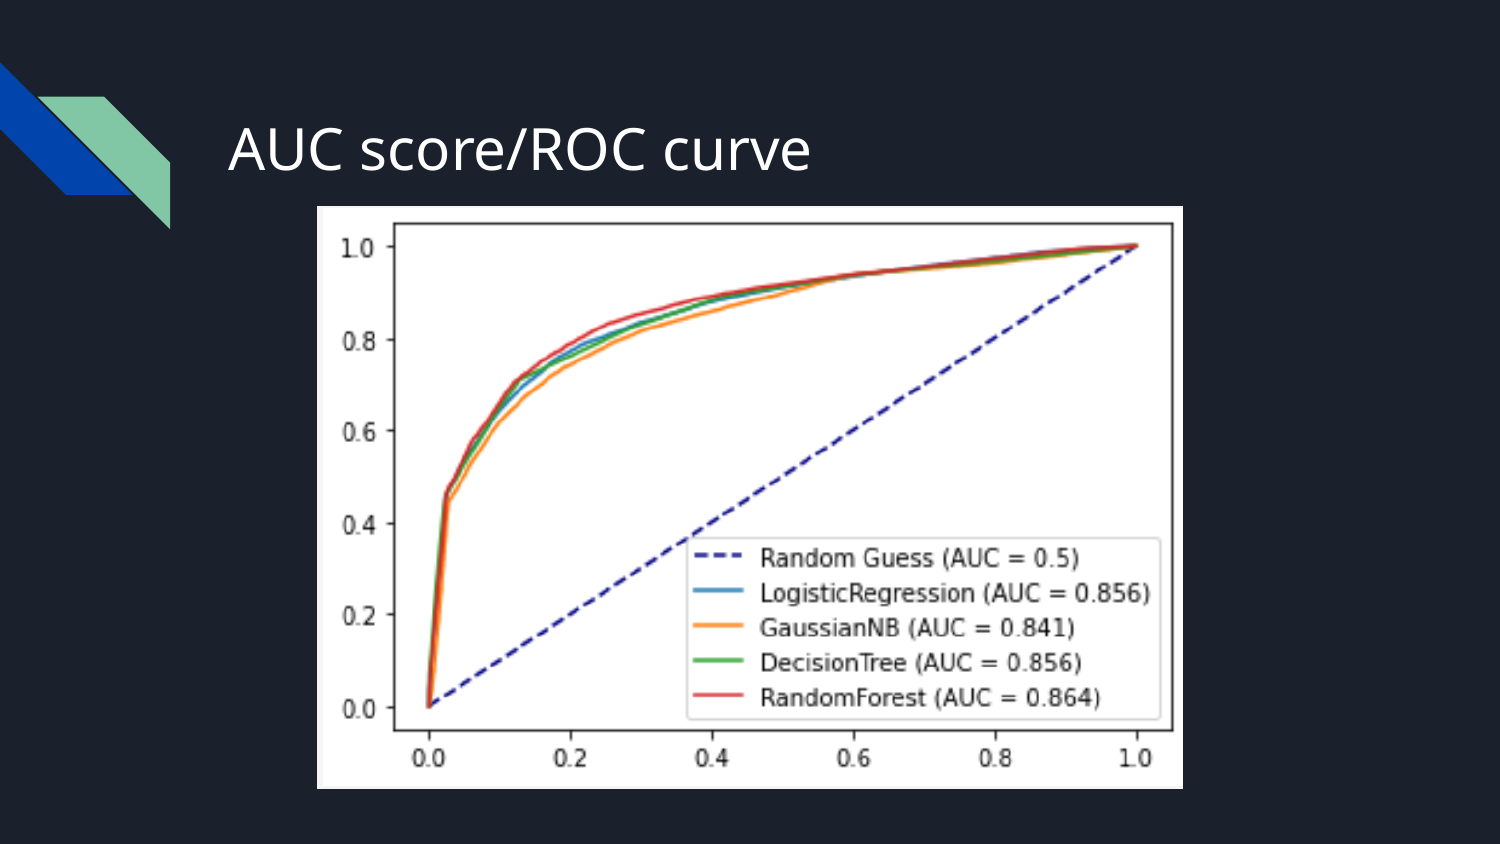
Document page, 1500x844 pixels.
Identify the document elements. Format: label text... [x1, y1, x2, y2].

title AUC score/ROC curve [213, 96, 1368, 190]
picture [317, 206, 1183, 789]
